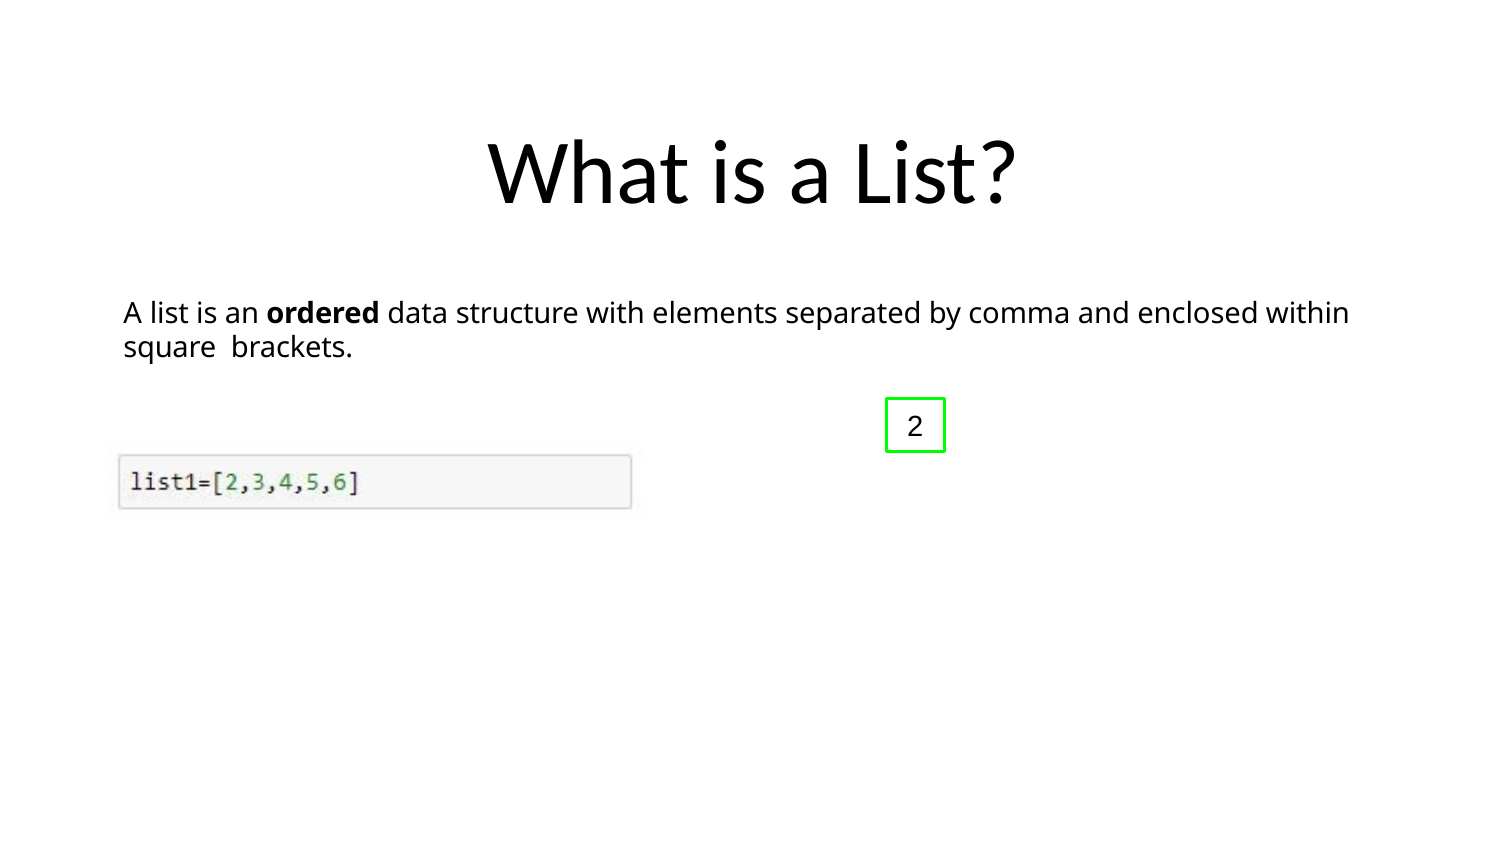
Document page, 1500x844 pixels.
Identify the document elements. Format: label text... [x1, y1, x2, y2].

text_box A list is an ordered data structure with elements separated by comma and enclosed within square brackets. 2 [121, 291, 1384, 442]
text_box [886, 442, 945, 452]
text_box [108, 444, 643, 515]
title What is a List? [467, 94, 1038, 238]
